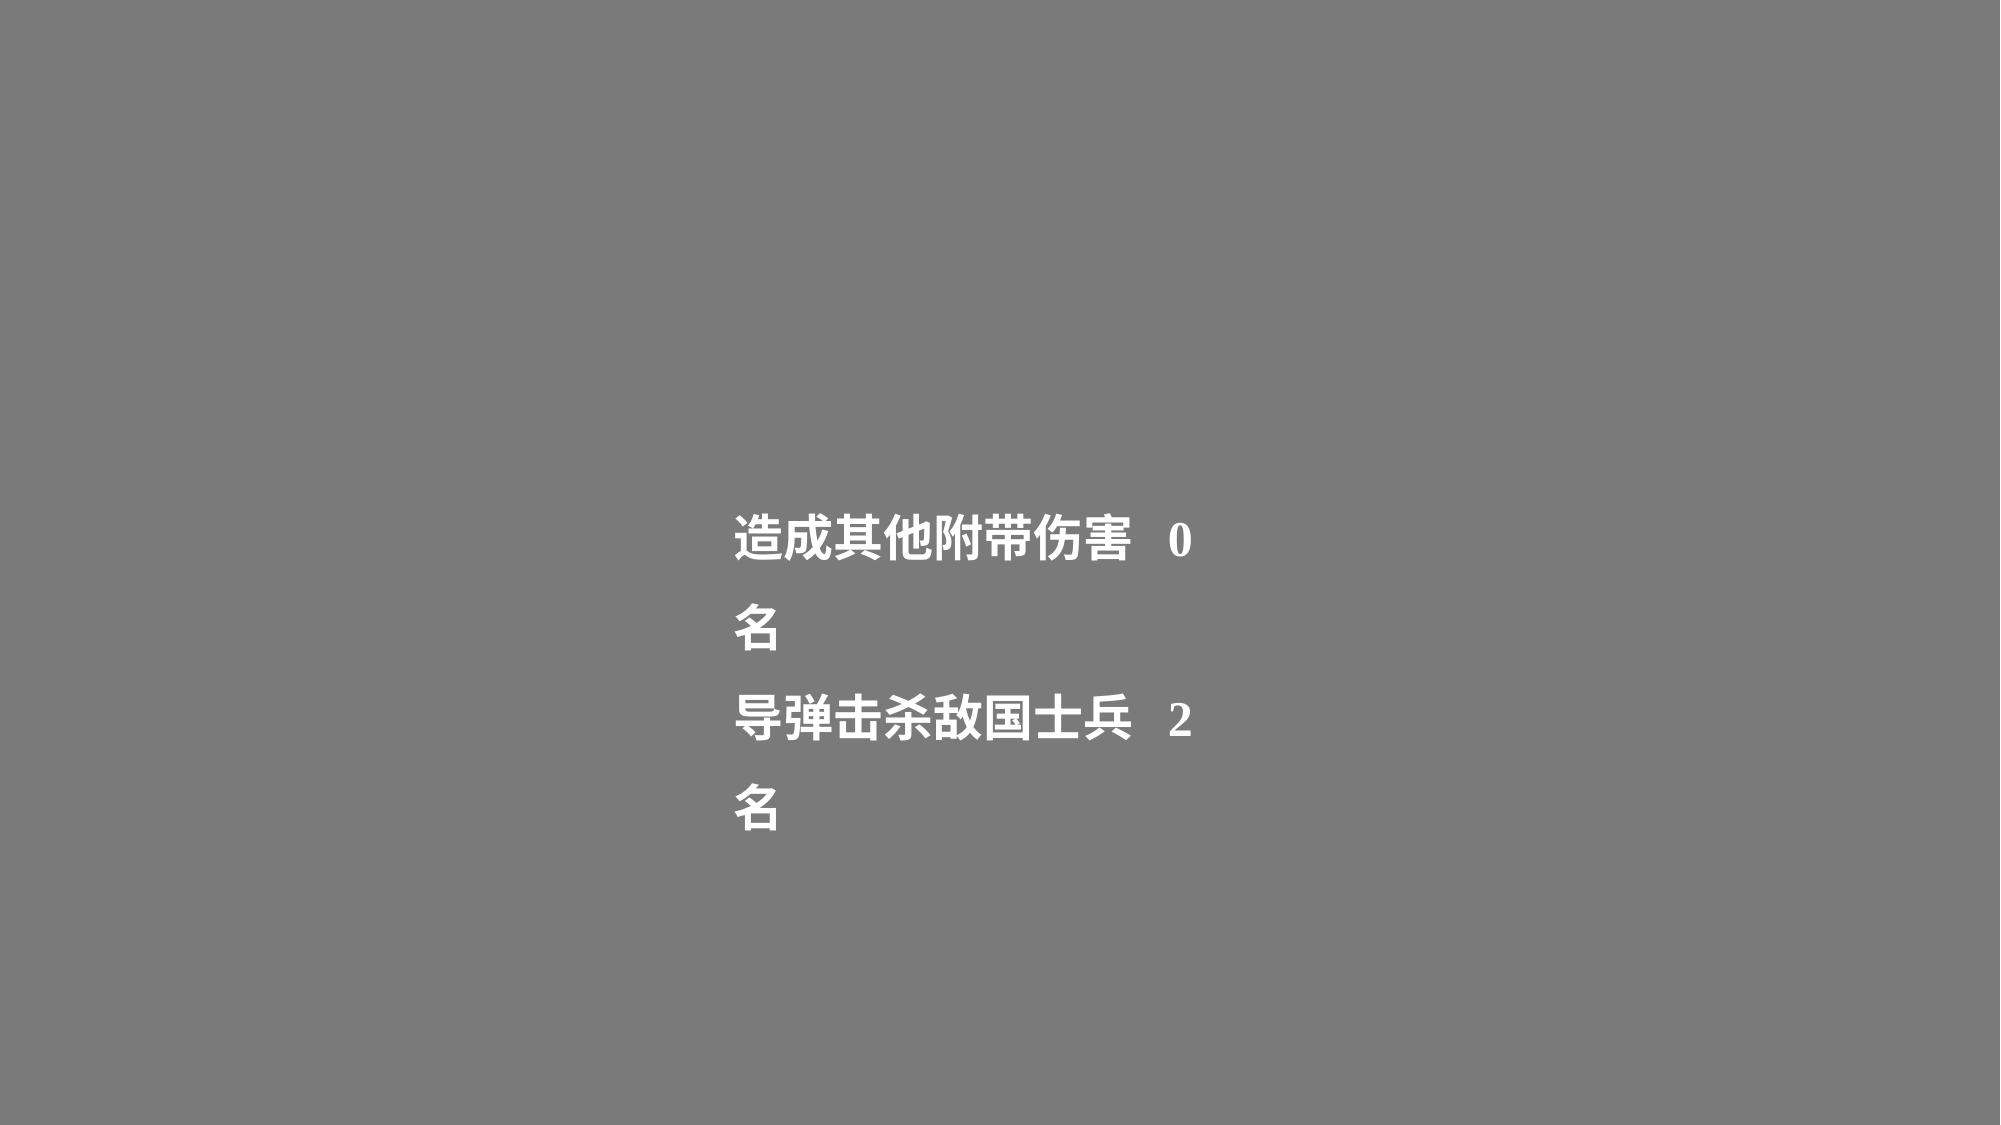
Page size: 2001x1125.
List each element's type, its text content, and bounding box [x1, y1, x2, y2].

text_box 造成其他附带伤害 0 名 导弹击杀敌国士兵 2 名 [718, 469, 1282, 845]
